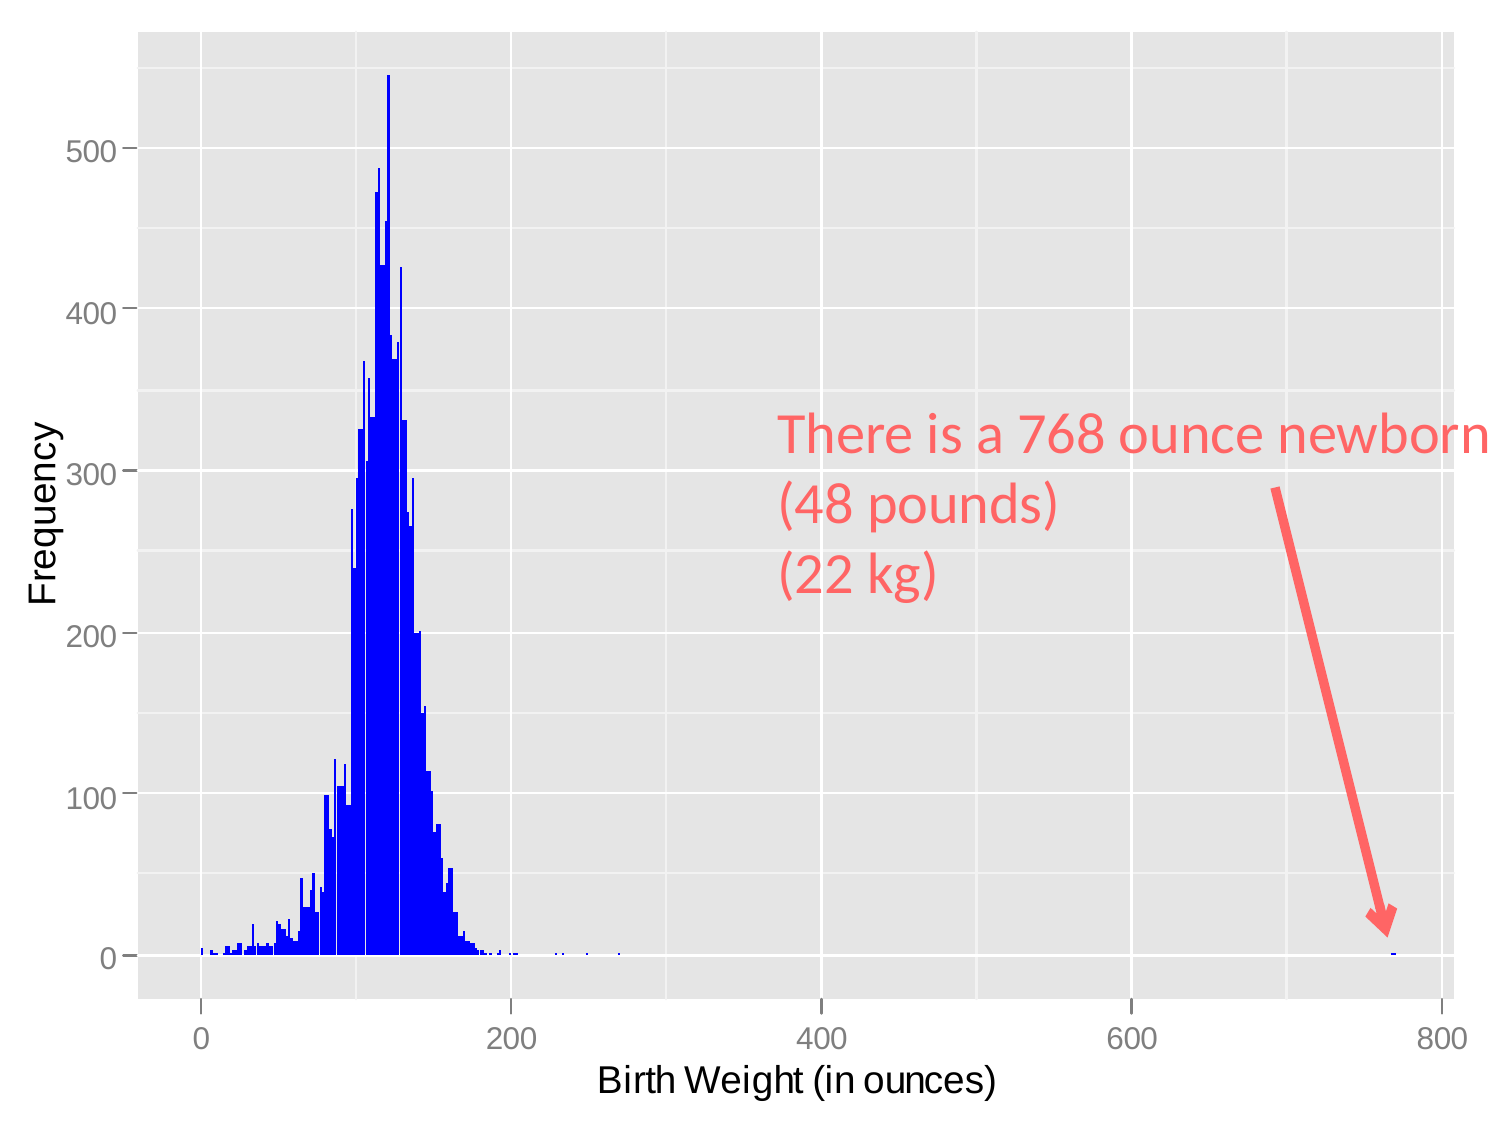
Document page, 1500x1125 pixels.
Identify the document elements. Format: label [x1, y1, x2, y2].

picture [0, 0, 1500, 1125]
text_box [762, 387, 1500, 938]
